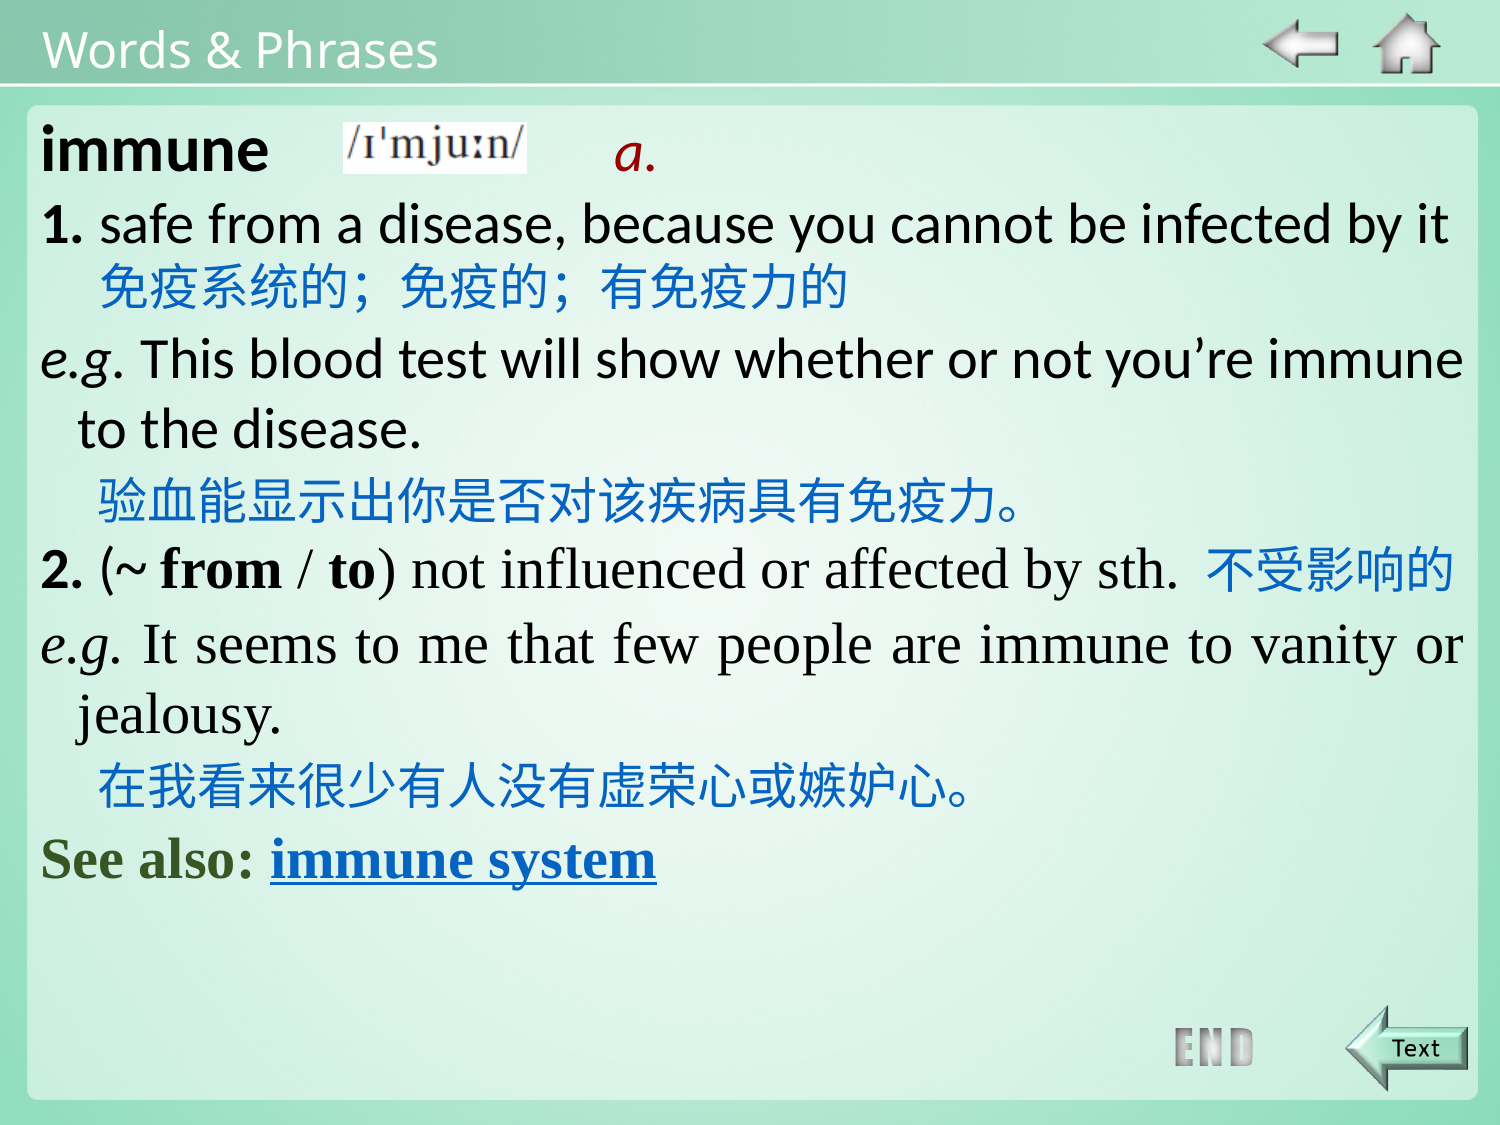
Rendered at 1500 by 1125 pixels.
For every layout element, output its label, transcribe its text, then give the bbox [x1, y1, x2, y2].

text_box Words & Phrases [27, 11, 582, 87]
picture [0, 0, 1500, 1125]
list immune a. 1. safe from a disease, because you cannot be infected by it免疫系统的；免疫的；有免疫力的 e.g. This blood test will show whether or not you’re immune to the disease. 验血能显示出你是否对该疾病具有免疫力。 2. (~ from / to) not influenced or affected by sth. 不受影响的 e.g. It seems to me that few people are immune to vanity or jealousy. 在我看来很少有人没有虚荣心或嫉妒心。 See also: immune system [24, 97, 1480, 1067]
